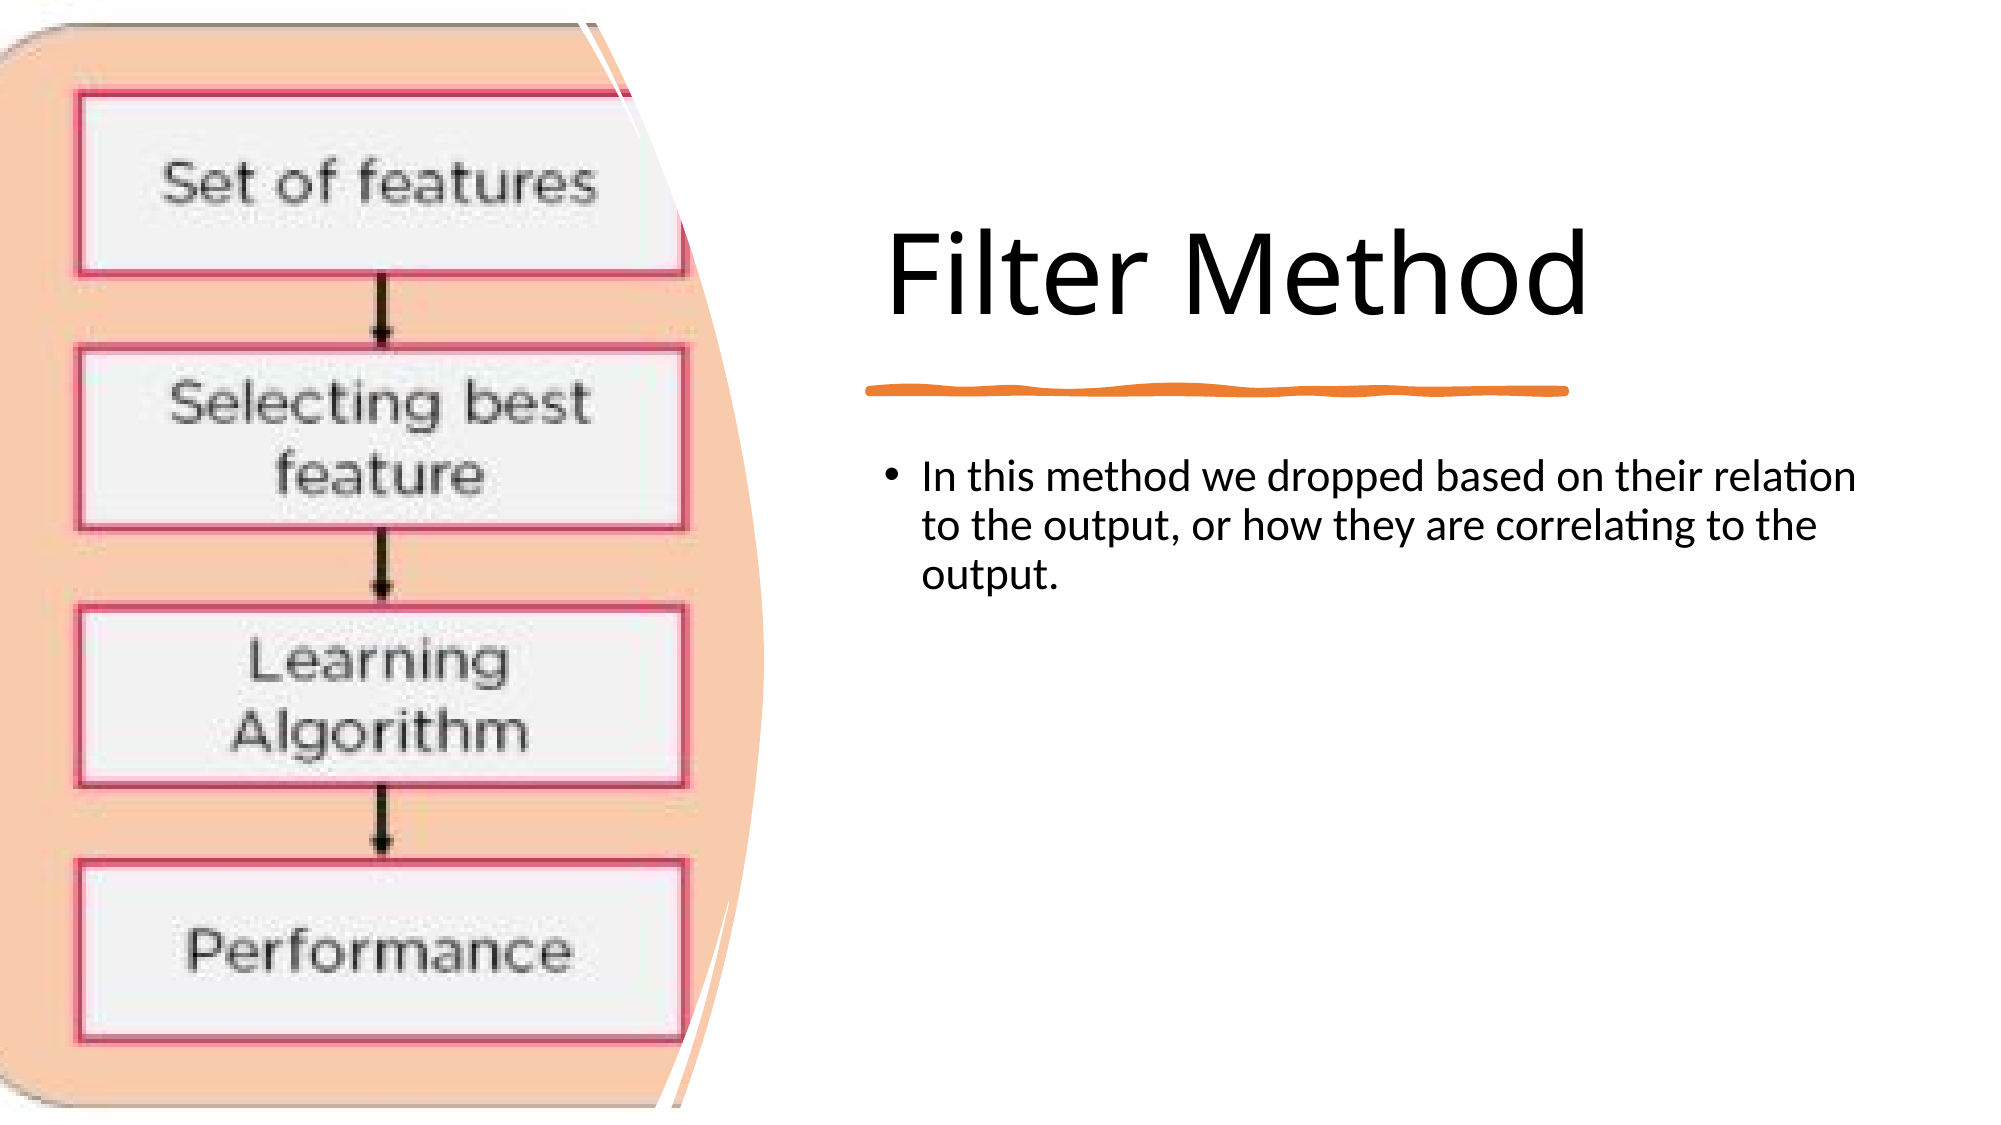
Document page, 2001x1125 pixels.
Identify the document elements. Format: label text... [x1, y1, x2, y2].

list In this method we dropped based on their relation to the output, or how they are correlating to the output. [869, 443, 1895, 1016]
text_box [764, 0, 2000, 1125]
picture [0, 0, 764, 1125]
text_box [867, 385, 1567, 396]
title Filter Method [869, 53, 1895, 347]
